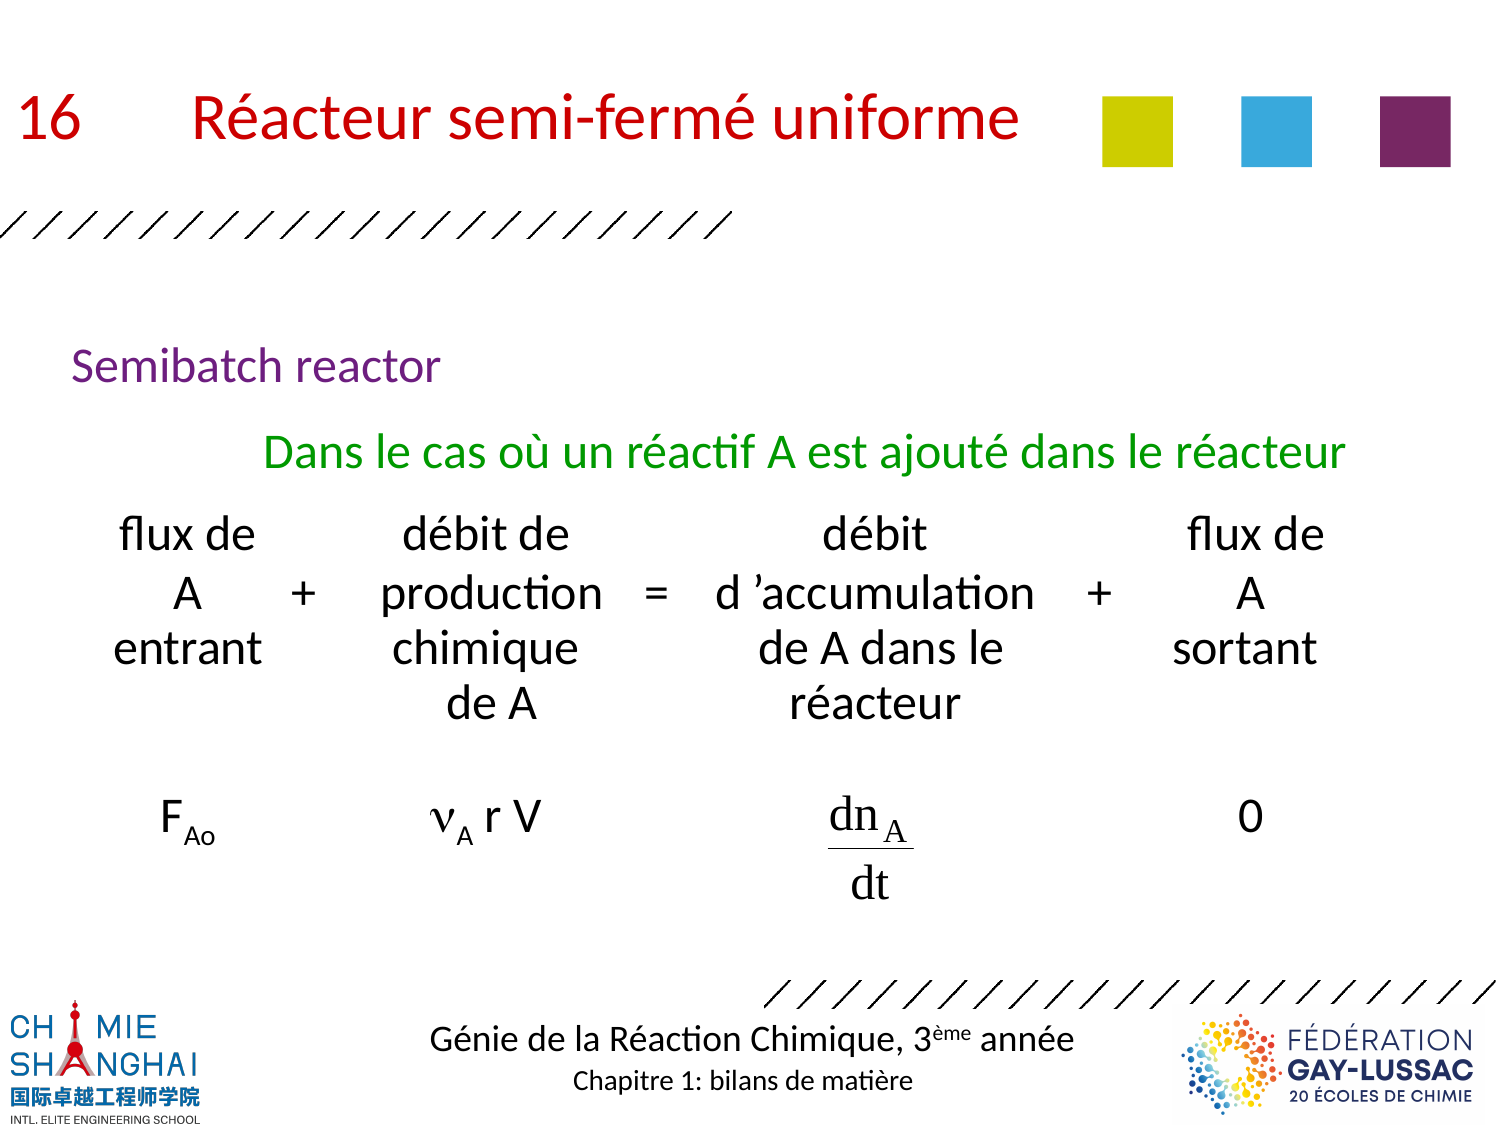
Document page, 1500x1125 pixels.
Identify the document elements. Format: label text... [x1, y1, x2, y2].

text_box flux de débit de débit flux de A + production = d ’accumulation + A entrant chimique de A dans le sortant de A réacteur FAo nA r V 0 [85, 492, 1396, 847]
text_box 16 Réacteur semi-fermé uniforme [0, 19, 1275, 207]
text_box Dans le cas où un réactif A est ajouté dans le réacteur [248, 411, 1374, 486]
title Semibatch reactor [56, 261, 1332, 450]
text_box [823, 786, 919, 905]
picture [764, 980, 1496, 1125]
picture [0, 211, 732, 239]
picture [11, 1000, 200, 1124]
